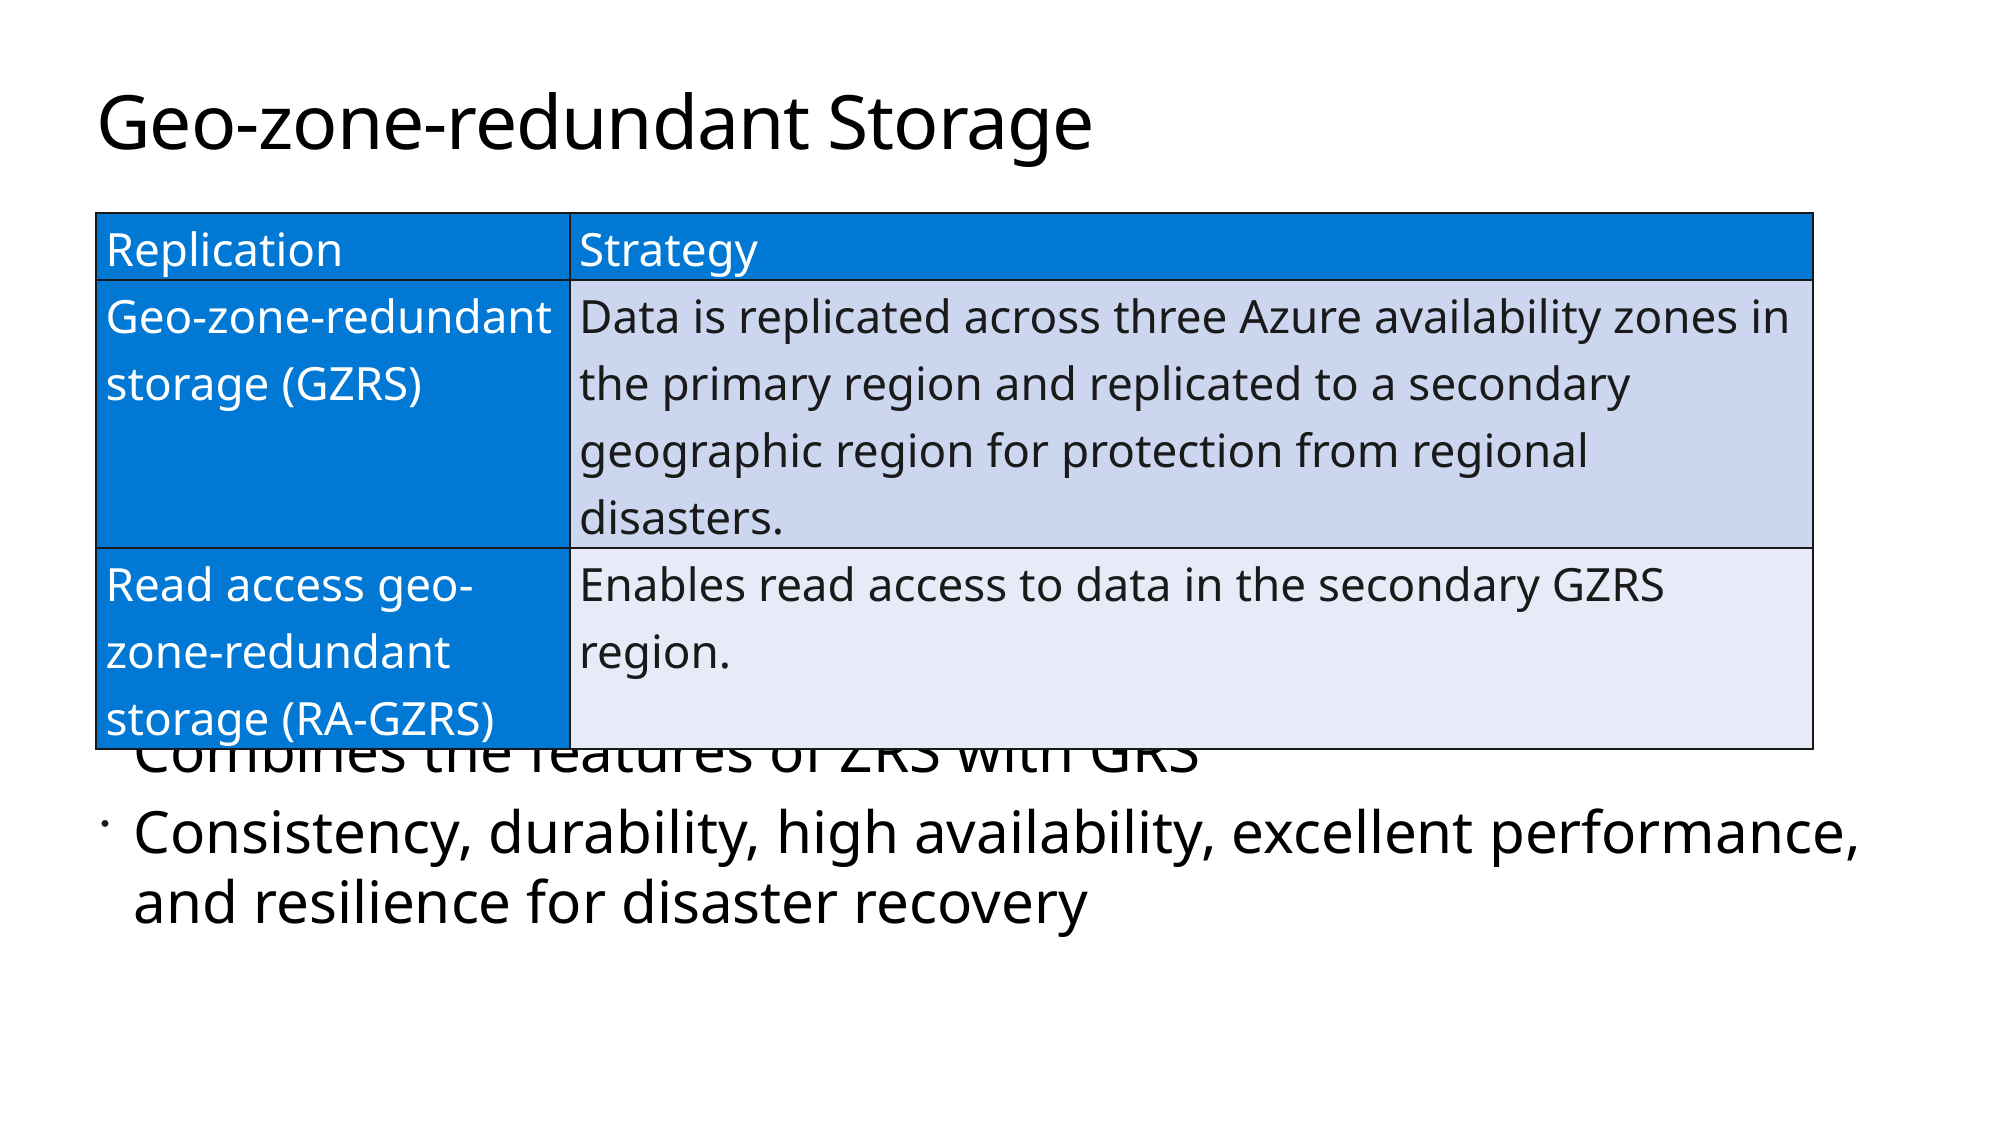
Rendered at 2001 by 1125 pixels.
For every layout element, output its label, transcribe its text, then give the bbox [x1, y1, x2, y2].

title Geo-zone-redundant Storage [96, 75, 1904, 166]
table_header Strategy [571, 214, 1812, 279]
table_cell Enables read access to data in the secondary GZRS region. [571, 549, 1812, 748]
table_cell Geo-zone-redundant storage (GZRS) [97, 281, 569, 547]
table_header Replication [97, 214, 569, 279]
table_cell Data is replicated across three Azure availability zones in the primary region and replicated to a secondary geographic region for protection from regional disasters. [571, 281, 1812, 547]
list Combines the features of ZRS with GRS Consistency, durability, high availability, excellent performance, and resilience for disaster recovery [96, 713, 1904, 940]
table_cell Read access geo-zone-redundant storage (RA-GZRS) [97, 549, 569, 748]
